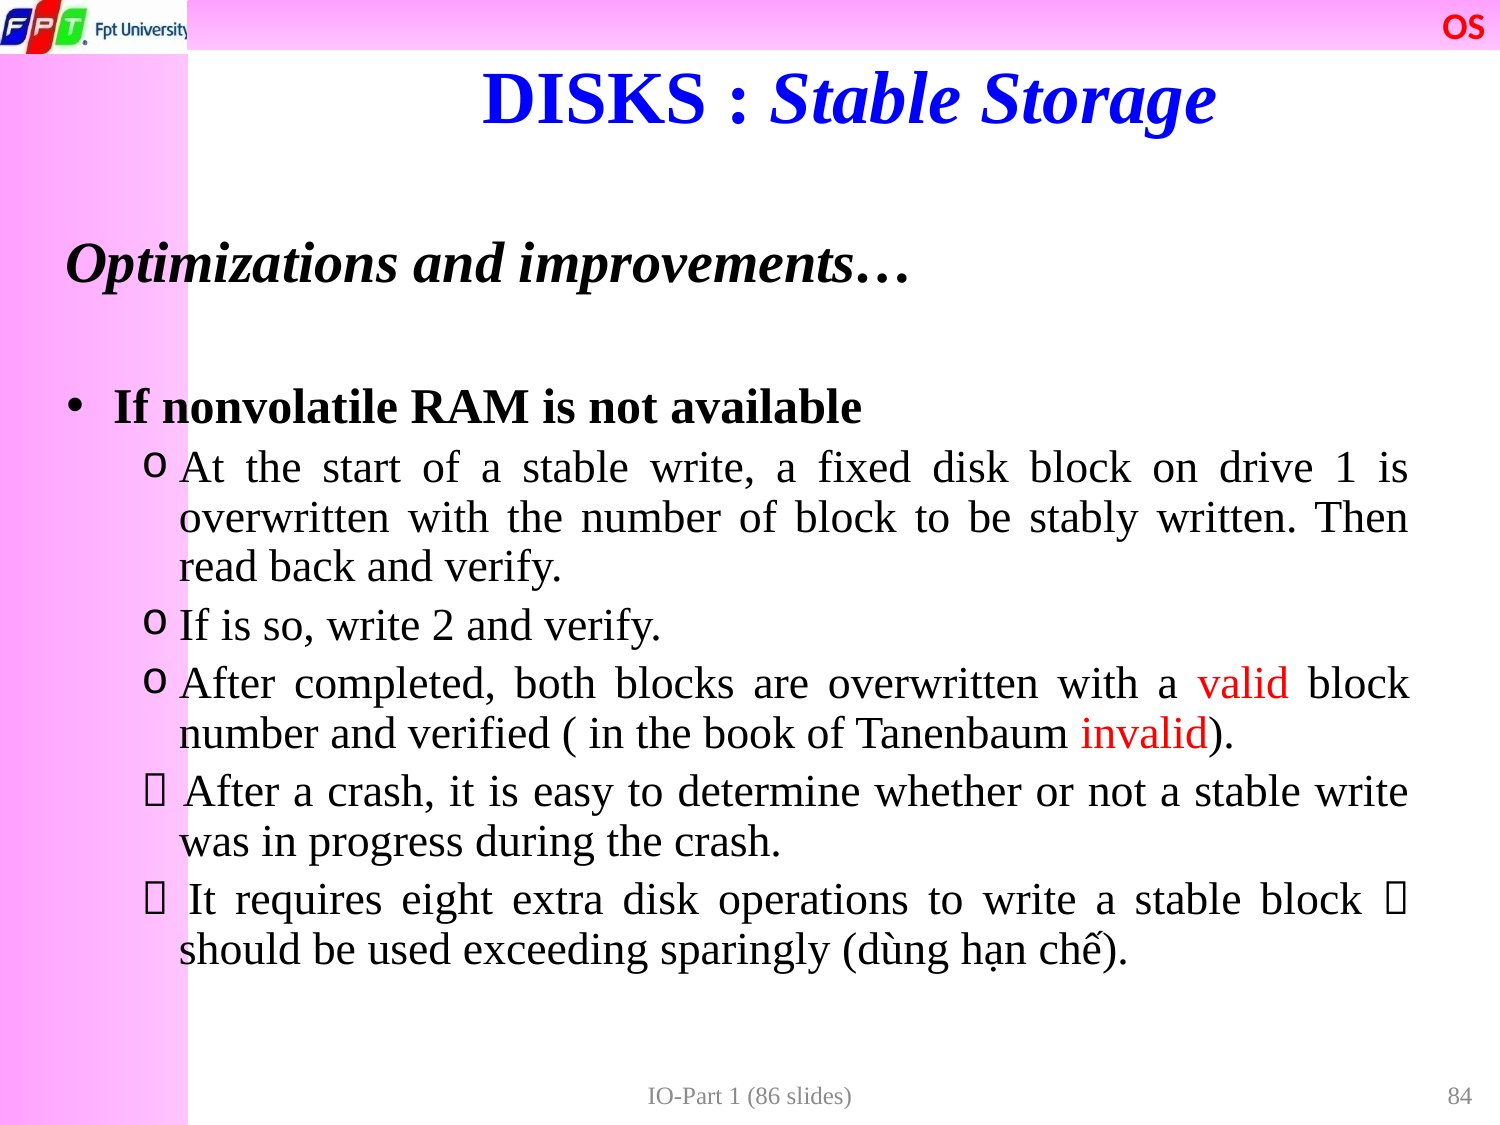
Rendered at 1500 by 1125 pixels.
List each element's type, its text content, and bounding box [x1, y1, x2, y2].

slide_number 84 [1137, 1074, 1488, 1116]
title DISKS : Stable Storage [200, 0, 1500, 188]
list Optimizations and improvements… If nonvolatile RAM is not available At the start of a stable write, a fixed disk block on drive 1 is overwritten with the number of block to be stably written. Then read back and verify. If is so, write 2 and verify. After completed, both blocks are overwritten with a valid block number and verified ( in the book of Tanenbaum invalid).  After a crash, it is easy to determine whether or not a stable write was in progress during the crash.  It requires eight extra disk operations to write a stable block  should be used exceeding sparingly (dùng hạn chế). [50, 224, 1425, 1013]
picture [0, 0, 191, 54]
footer IO-Part 1 (86 slides) [512, 1074, 988, 1116]
